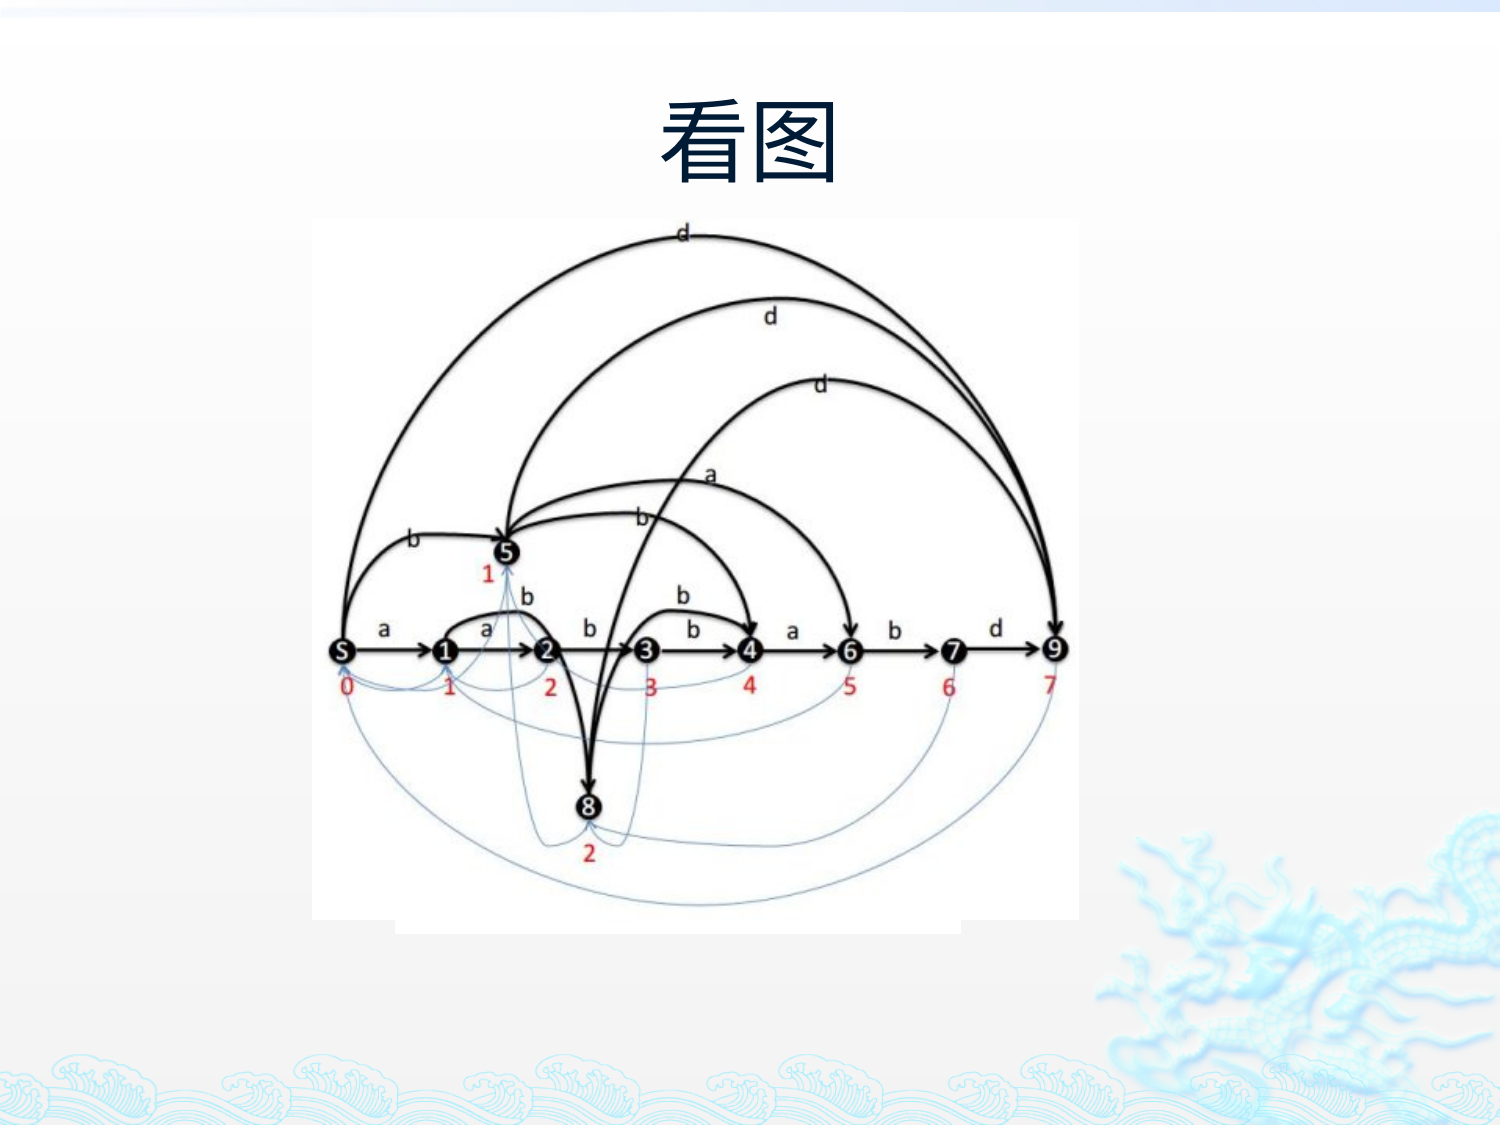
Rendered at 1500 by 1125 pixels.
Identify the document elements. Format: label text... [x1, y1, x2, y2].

title 看图 [75, 45, 1425, 233]
picture [312, 219, 1080, 935]
list [75, 262, 1425, 1005]
